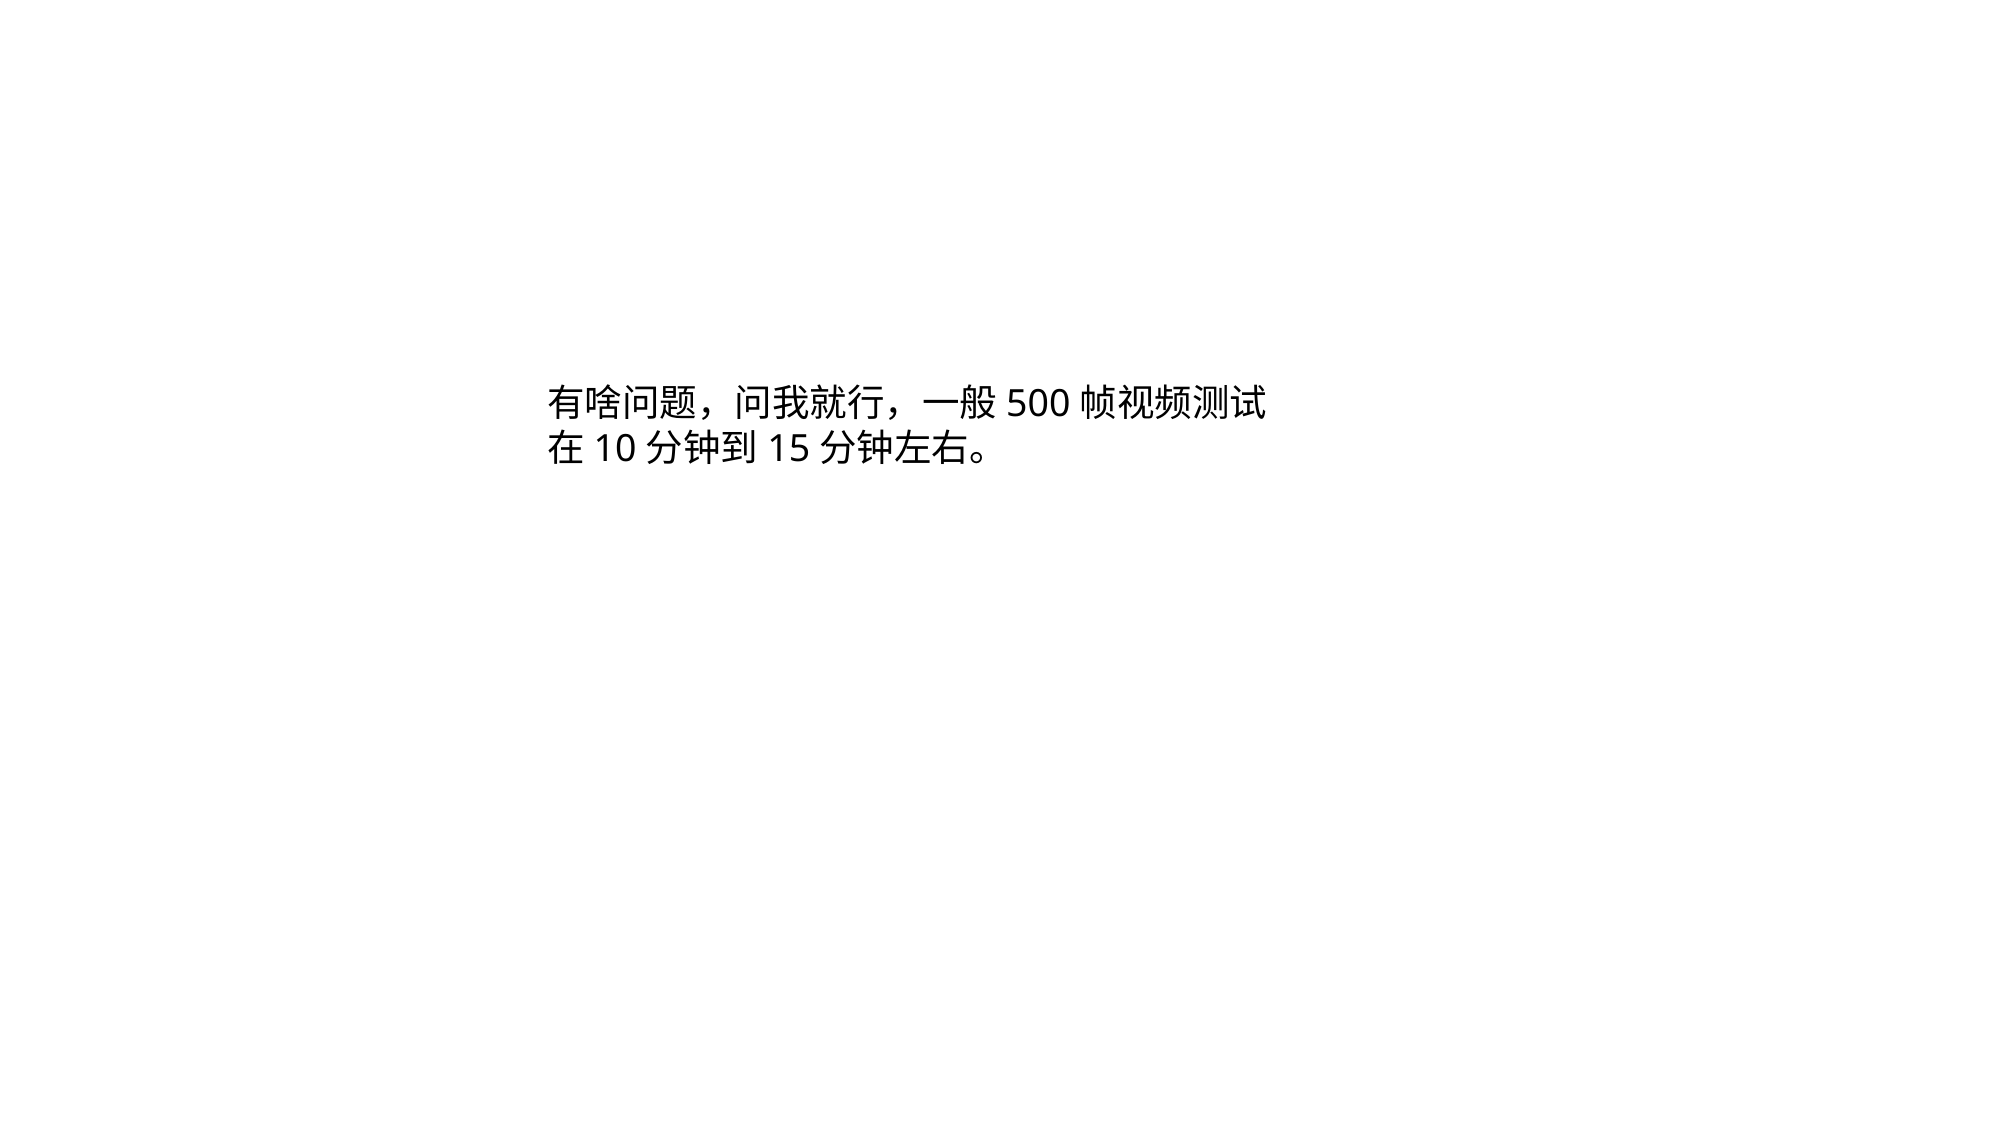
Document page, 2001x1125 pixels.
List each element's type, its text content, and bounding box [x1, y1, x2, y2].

text_box 有啥问题，问我就行，一般500帧视频测试在10分钟到15分钟左右。 [532, 371, 1298, 476]
